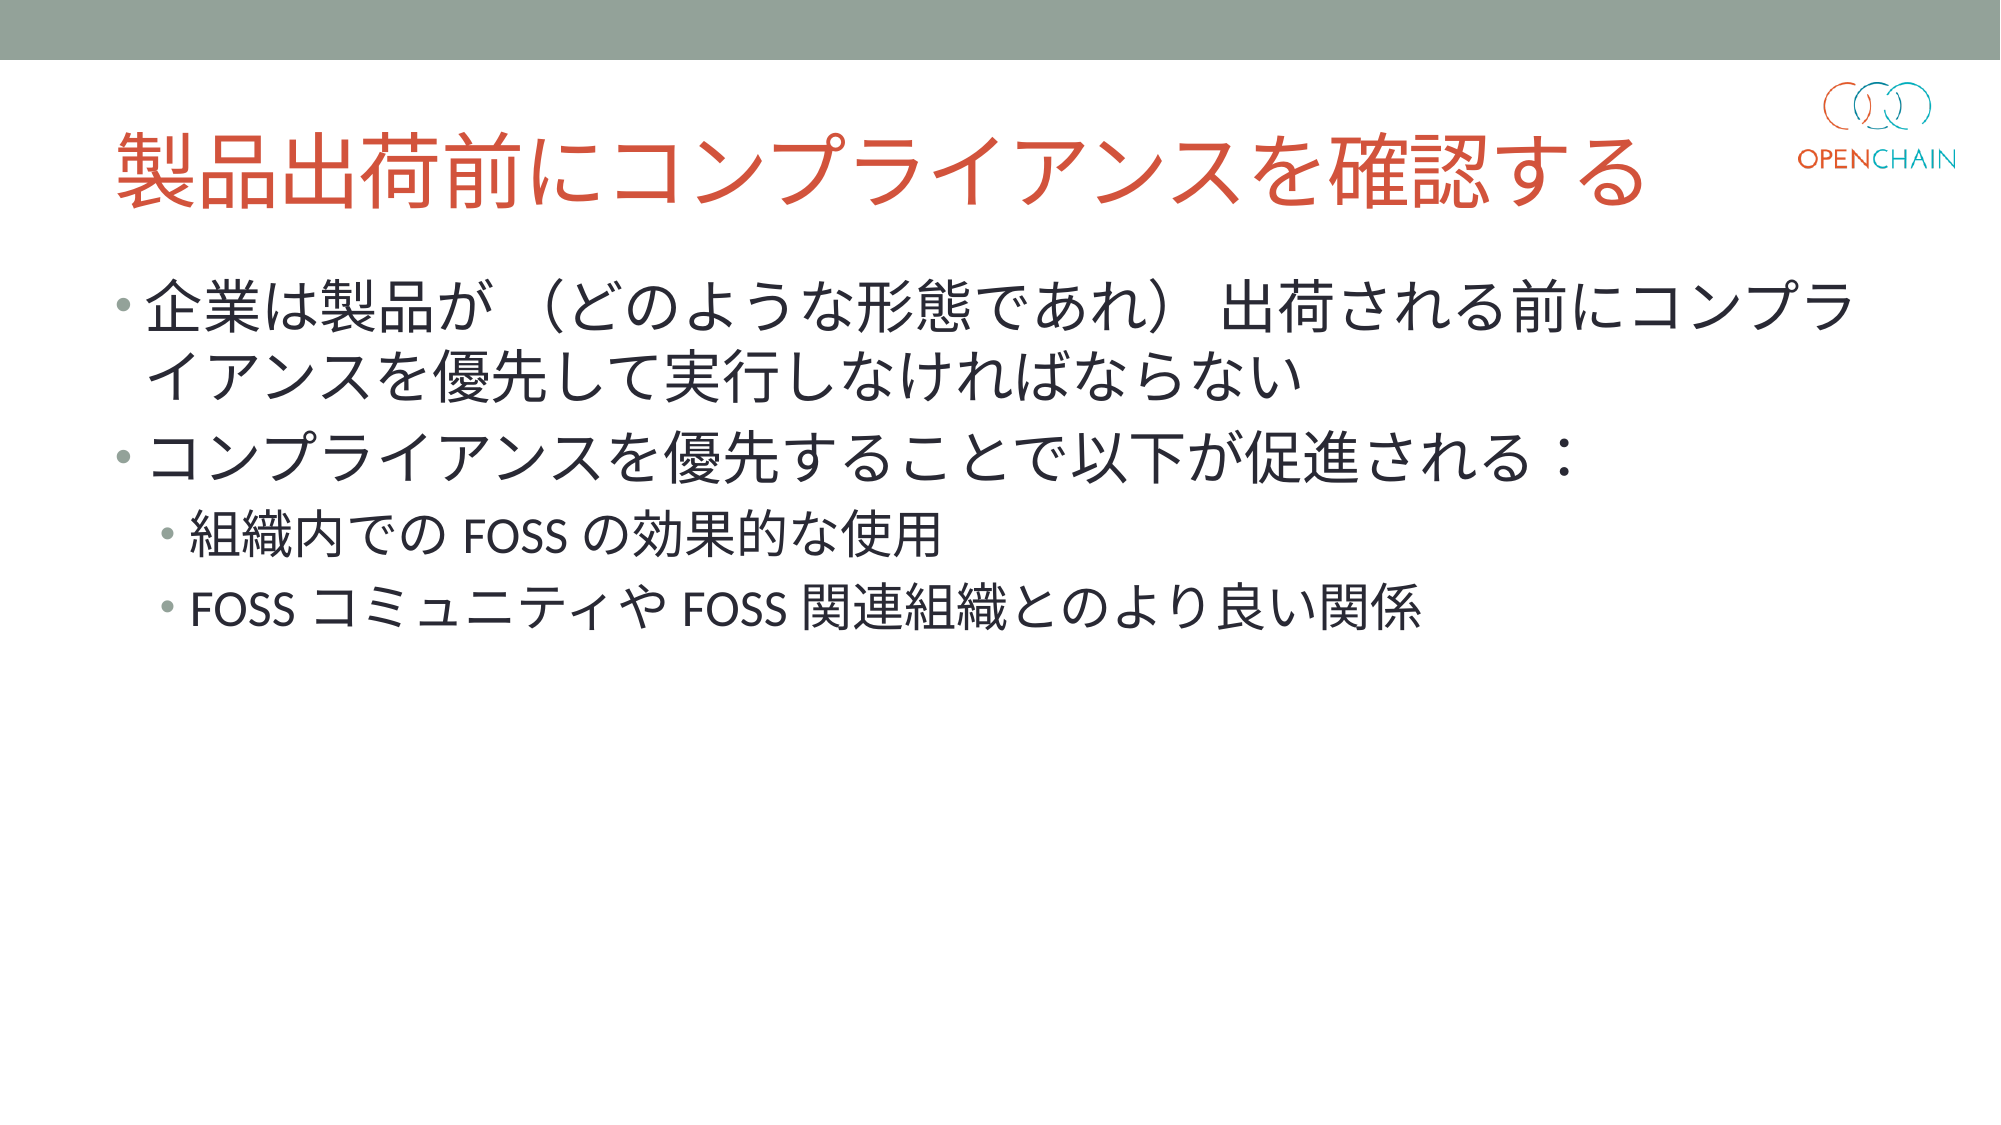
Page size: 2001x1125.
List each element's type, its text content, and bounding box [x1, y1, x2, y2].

picture [1798, 82, 1955, 169]
title 製品出荷前にコンプライアンスを確認する [99, 87, 1900, 250]
list 企業は製品が （どのような形態であれ） 出荷される前にコンプライアンスを優先して実行しなければならない コンプライアンスを優先することで以下が促進される： 組織内でのFOSSの効果的な使用 FOSSコミュニティやFOSS関連組織とのより良い関係 [99, 262, 1900, 1063]
